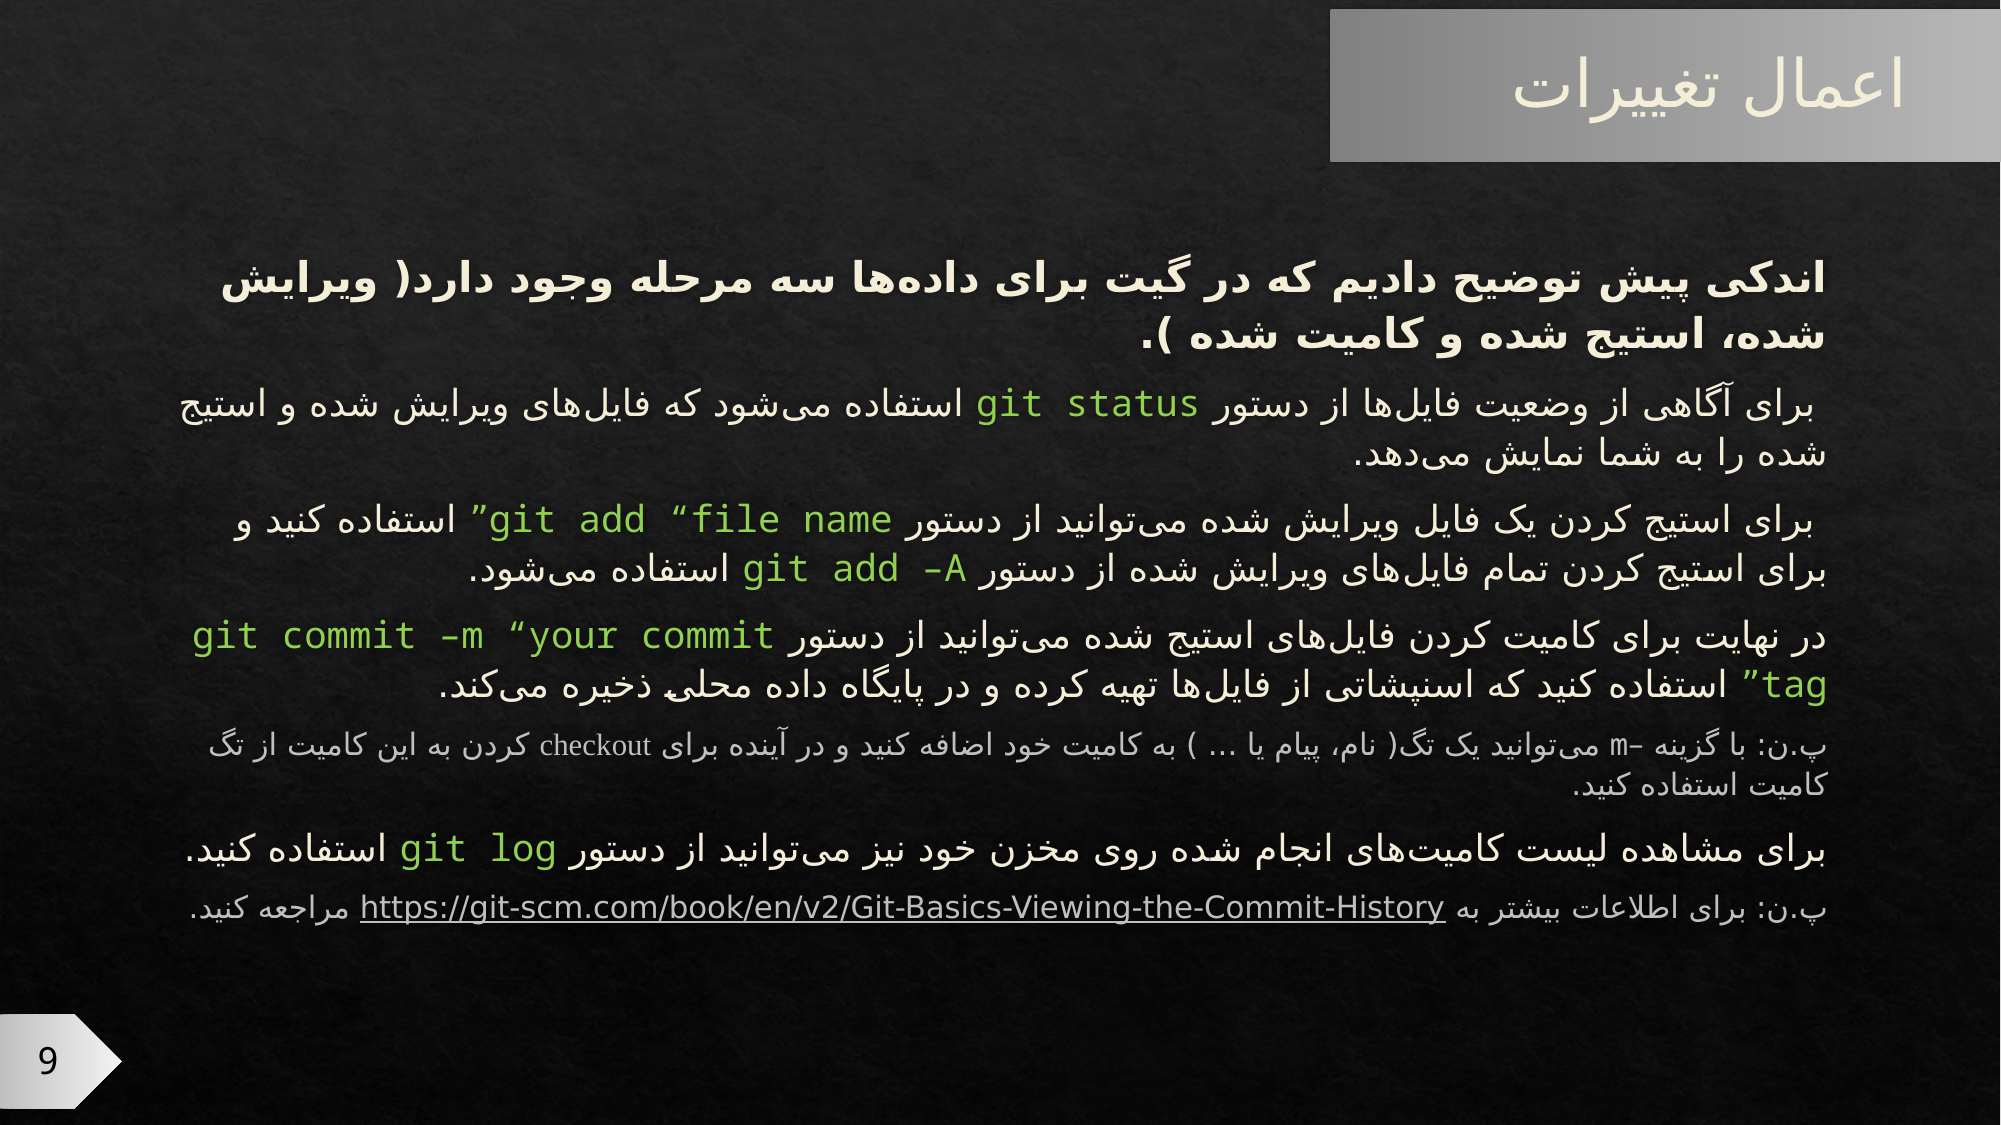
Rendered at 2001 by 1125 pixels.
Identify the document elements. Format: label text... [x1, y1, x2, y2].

slide_number 9 [0, 1014, 122, 1109]
title اعمال تغییرات [1330, 9, 2000, 162]
list اندکی پیش توضیح دادیم که در گیت برای داده‌ها سه مرحله وجود دارد( ویرایش شده، استیج شده و کامیت شده ). برای آگاهی از وضعیت فایل‌ها از دستور git status استفاده می‌شود که فایل‌های ویرایش شده و استیج شده را به شما نمایش می‌دهد. برای استیج کردن یک فایل ویرایش شده می‌توانید از دستور git add “file name” استفاده کنید و برای استیج کردن تمام فایل‌های ویرایش شده از دستور git add –A استفاده می‌شود. در نهایت برای کامیت کردن فایل‌های استیج شده می‌توانید از دستور git commit –m “your commit tag” استفاده کنید که اسنپشاتی از فایل‌ها تهیه کرده و در پایگاه داده محلی ذخیره می‌کند. پ.ن: با گزینه –m می‌توانید یک تگ( نام، پیام یا ... ) به کامیت خود اضافه کنید و در آینده برای checkout کردن به این کامیت از تگ کامیت استفاده کنید. برای مشاهده لیست کامیت‌های انجام شده روی مخزن خود نیز می‌توانید از دستور git log استفاده کنید. پ.ن: برای اطلاعات بیشتر به https://git-scm.com/book/en/v2/Git-Basics-Viewing-the-Commit-History مراجعه کنید. [149, 238, 1849, 950]
